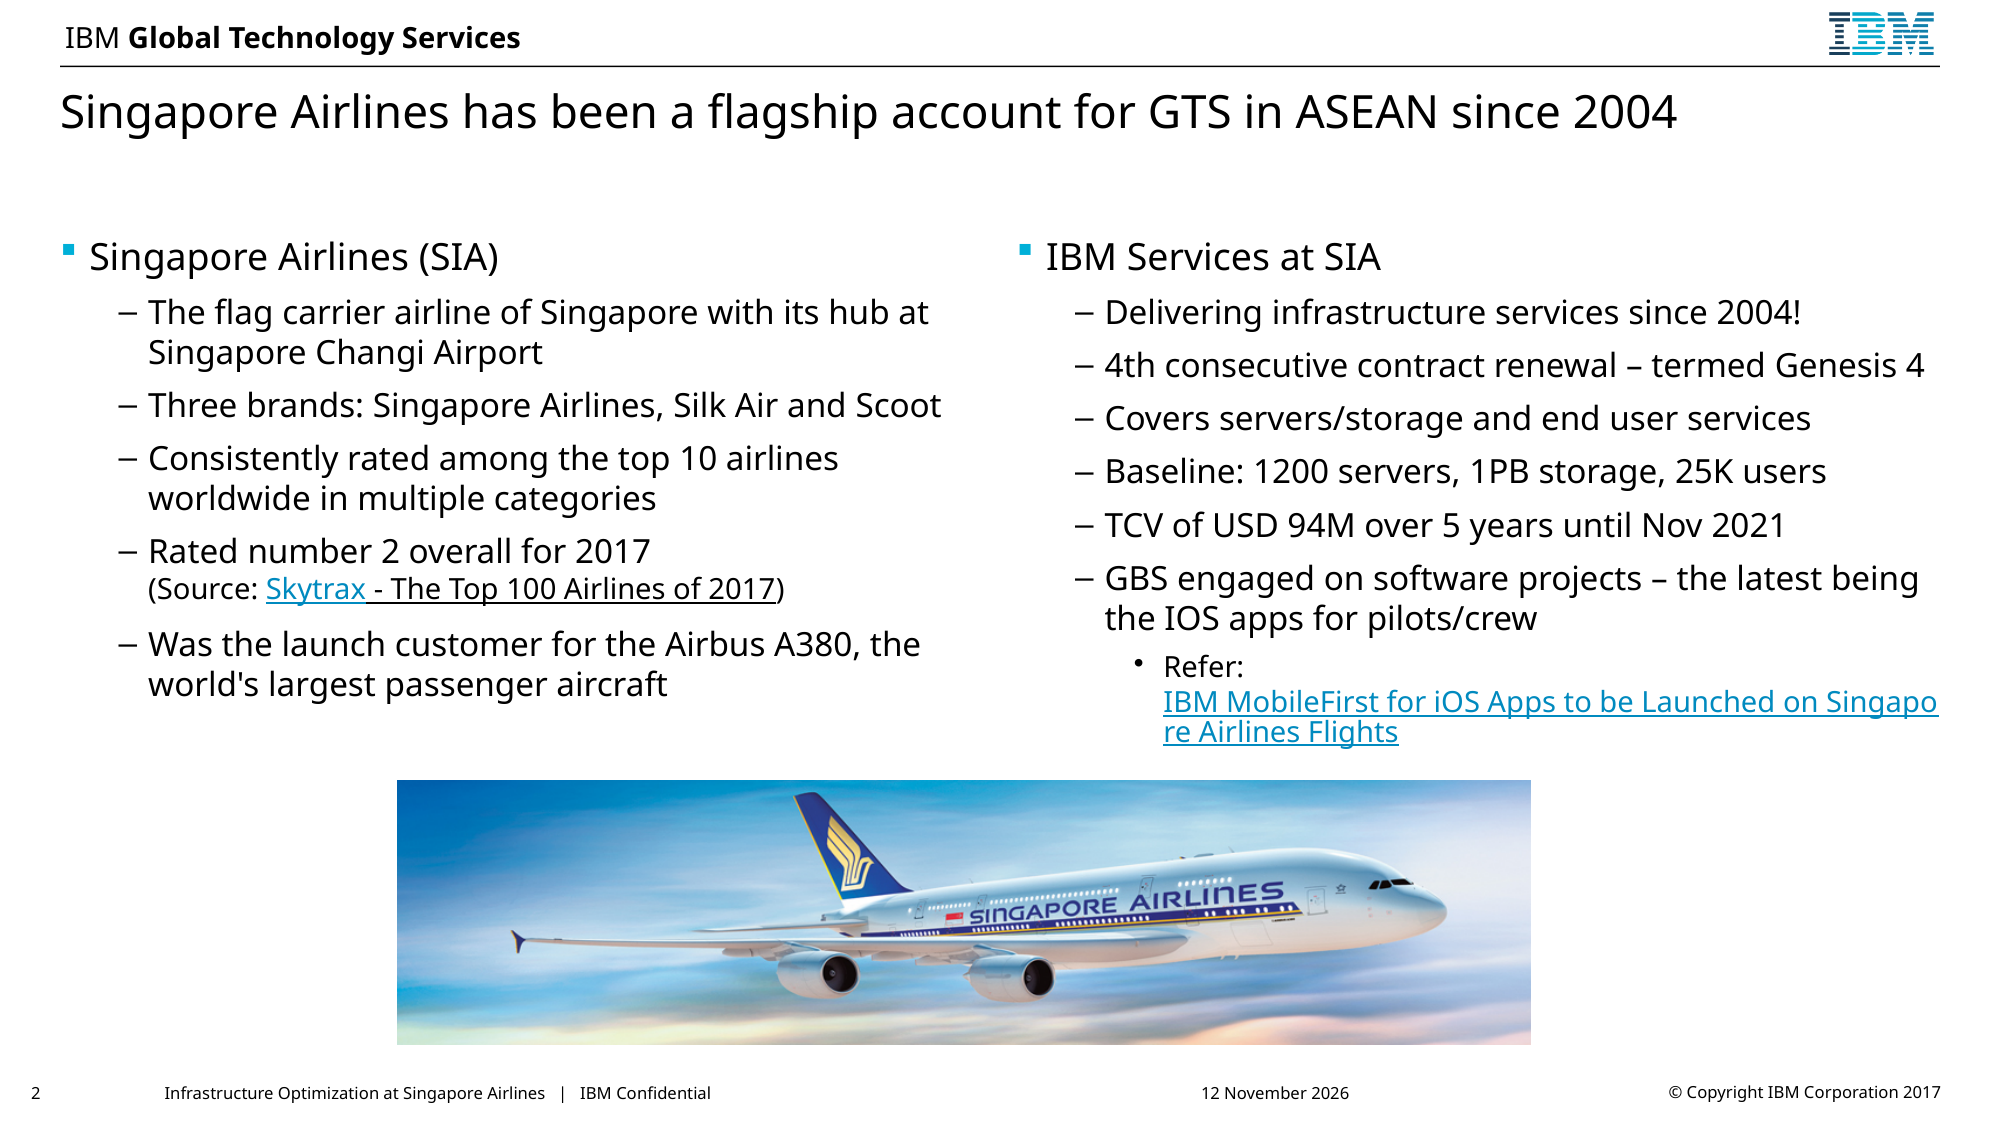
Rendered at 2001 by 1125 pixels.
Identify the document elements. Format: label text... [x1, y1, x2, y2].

title Singapore Airlines has been a flagship account for GTS in ASEAN since 2004 [60, 75, 1940, 213]
picture [397, 780, 568, 851]
list IBM Services at SIA Delivering infrastructure services since 2004! 4th consecutive contract renewal – termed Genesis 4 Covers servers/storage and end user services Baseline: 1200 servers, 1PB storage, 25K users TCV of USD 94M over 5 years until Nov 2021 GBS engaged on software projects – the latest being the IOS apps for pilots/crew Refer: IBM MobileFirst for iOS Apps to be Launched on Singapore Airlines Flights [1016, 224, 1940, 1050]
list Singapore Airlines (SIA) The flag carrier airline of Singapore with its hub at Singapore Changi Airport Three brands: Singapore Airlines, Silk Air and Scoot Consistently rated among the top 10 airlines worldwide in multiple categories Rated number 2 overall for 2017 (Source: Skytrax - The Top 100 Airlines of 2017) Was the launch customer for the Airbus A380, the world's largest passenger aircraft [60, 224, 984, 1050]
slide_number 2 [7, 1071, 134, 1125]
picture [397, 780, 1531, 1045]
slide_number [1177, 1071, 1567, 1125]
picture [1829, 12, 1934, 55]
footer Infrastructure Optimization at Singapore Airlines | IBM Confidential [149, 1071, 1173, 1125]
